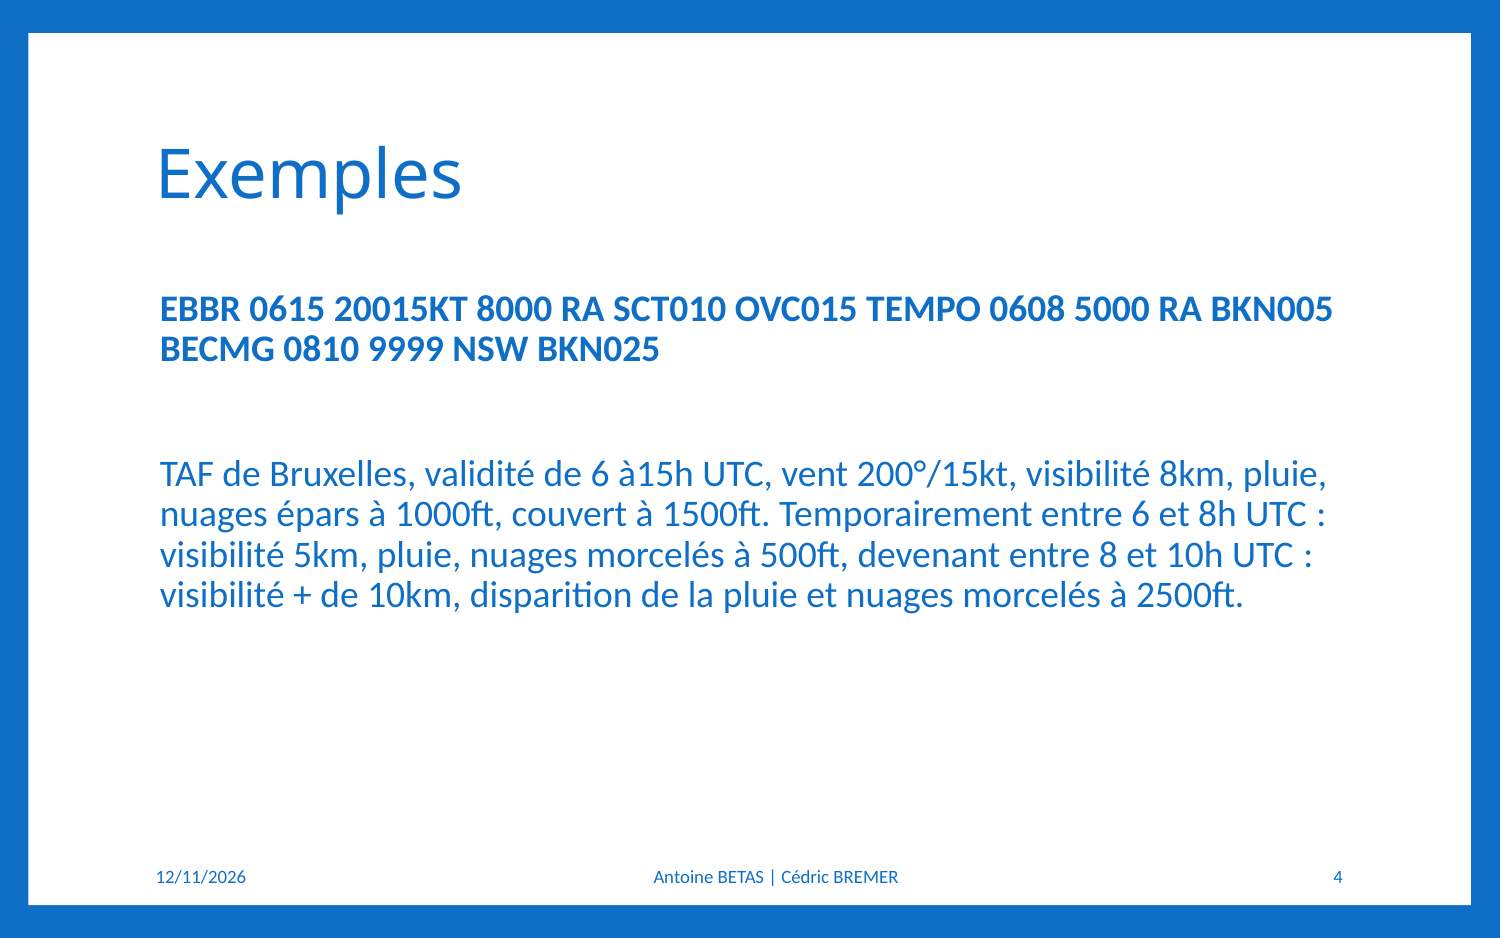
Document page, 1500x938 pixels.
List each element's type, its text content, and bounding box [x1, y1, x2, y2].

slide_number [140, 850, 428, 901]
slide_number 4 [1147, 850, 1358, 901]
title Exemples [140, 83, 1356, 269]
footer Antoine BETAS | Cédric BREMER [485, 850, 1067, 901]
list EBBR 0615 20015KT 8000 RA SCT010 OVC015 TEMPO 0608 5000 RA BKN005 BECMG 0810 9999 NSW BKN025 TAF de Bruxelles, validité de 6 à15h UTC, vent 200°/15kt, visibilité 8km, pluie, nuages épars à 1000ft, couvert à 1500ft. Temporairement entre 6 et 8h UTC : visibilité 5km, pluie, nuages morcelés à 500ft, devenant entre 8 et 10h UTC : visibilité + de 10km, disparition de la pluie et nuages morcelés à 2500ft. [140, 281, 1356, 834]
